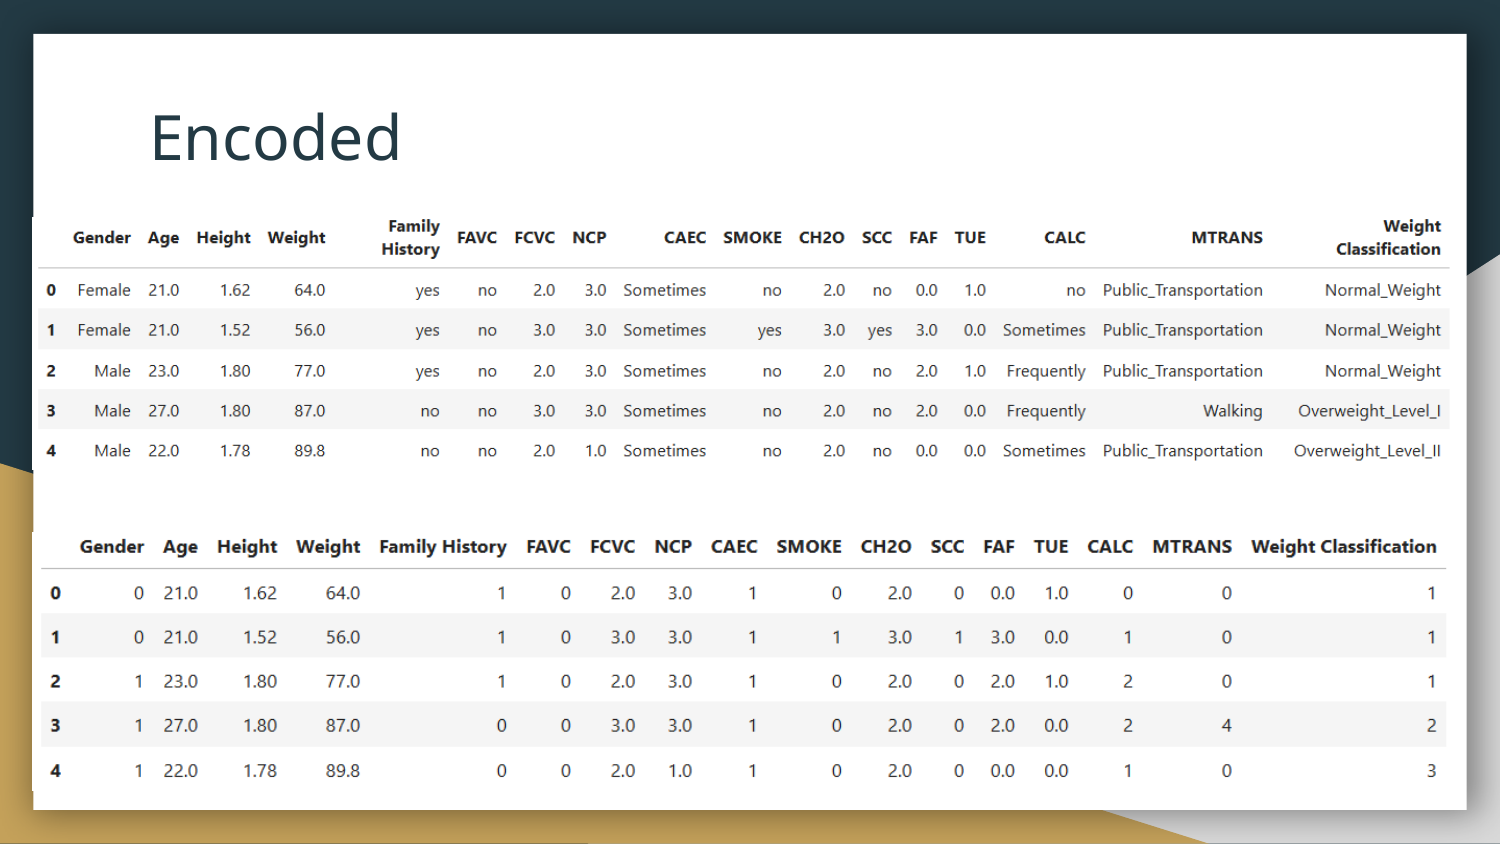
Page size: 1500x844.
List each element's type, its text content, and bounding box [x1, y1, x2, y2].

picture [32, 217, 1459, 470]
title Encoded [134, 83, 1366, 216]
picture [32, 531, 1459, 791]
